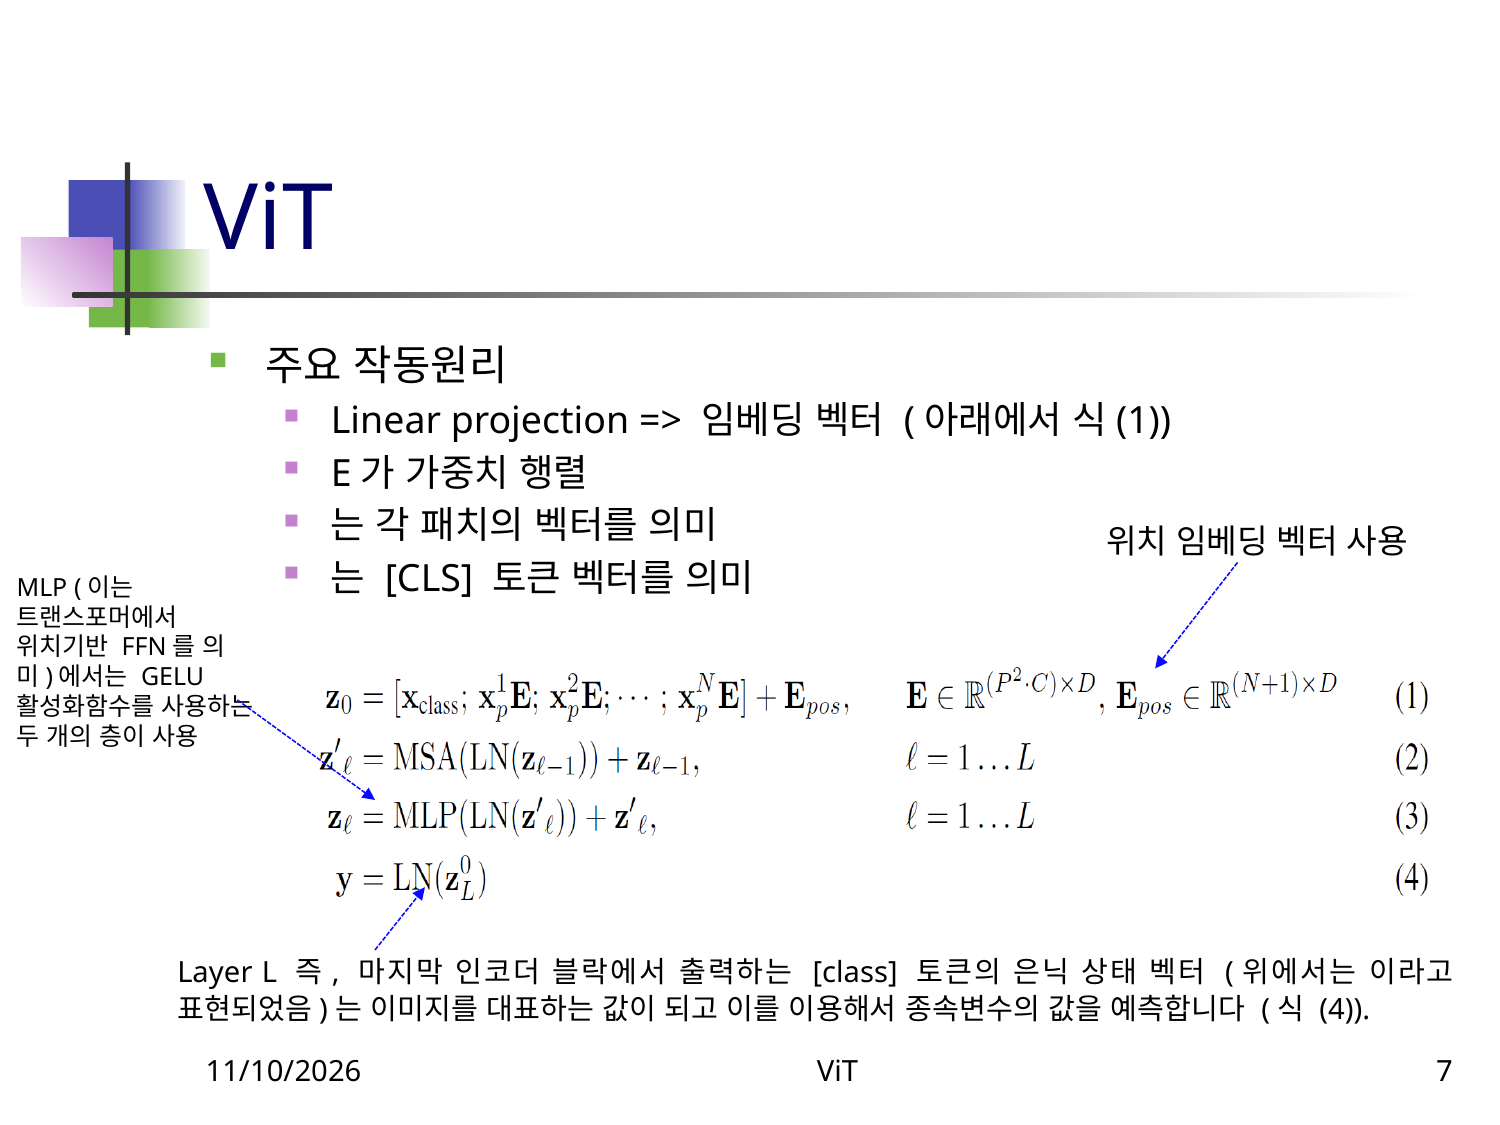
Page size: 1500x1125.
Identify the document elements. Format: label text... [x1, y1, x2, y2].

text_box 위치 임베딩 벡터 사용 [1091, 512, 1424, 568]
title ViT [188, 35, 1468, 275]
footer ViT [600, 1024, 1075, 1100]
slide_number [190, 1024, 504, 1100]
slide_number 7 [1155, 1024, 1468, 1100]
picture [308, 654, 1435, 918]
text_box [237, 699, 376, 801]
text_box MLP (이는 트랜스포머에서 위치기반 FFN를 의미)에서는 GELU 활성화함수를 사용하는 두 개의 층이 사용 [1, 563, 275, 759]
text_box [1154, 562, 1238, 669]
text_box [374, 886, 426, 951]
